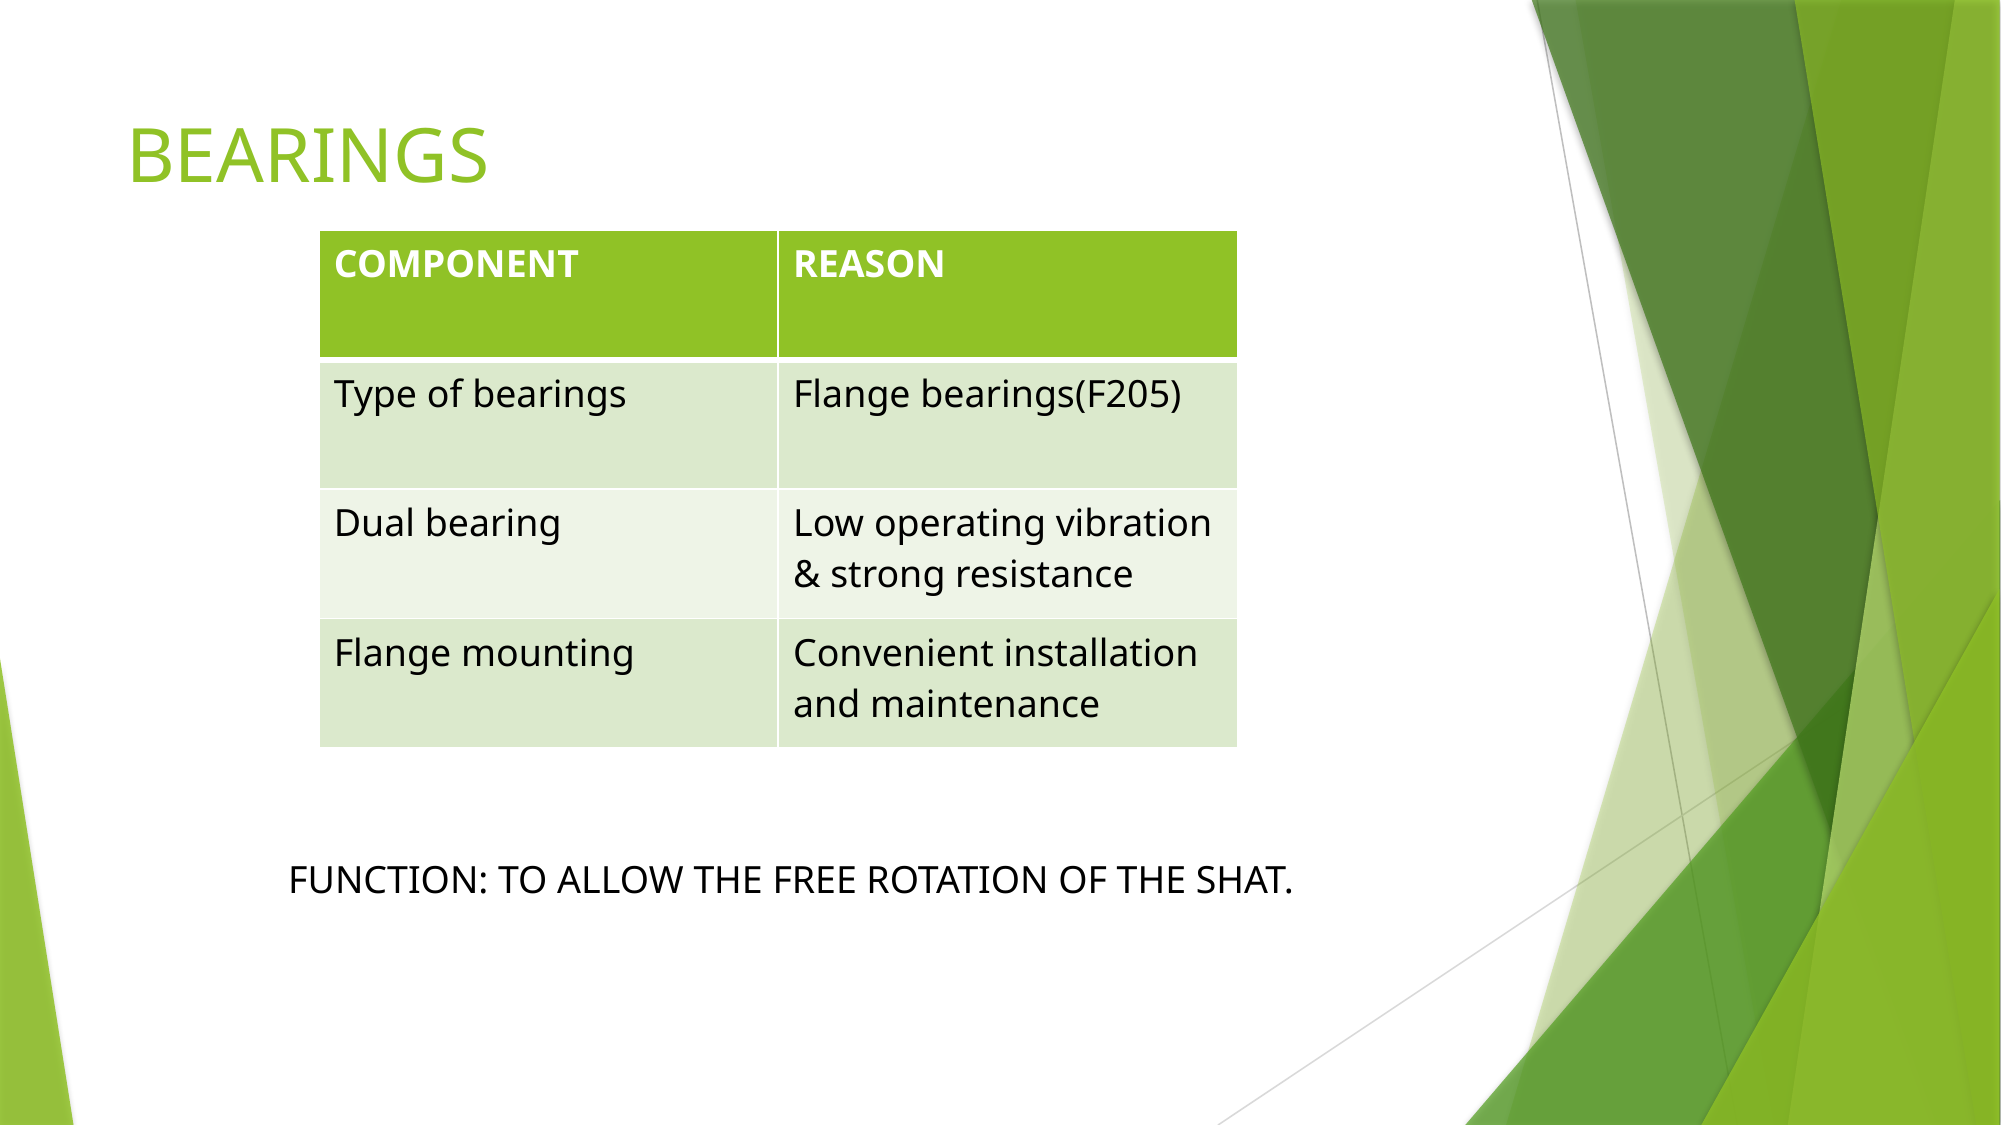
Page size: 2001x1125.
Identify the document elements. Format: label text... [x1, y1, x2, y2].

table_cell Flange mounting [320, 619, 777, 747]
table_header COMPONENT [320, 231, 777, 357]
table_header REASON [779, 231, 1237, 357]
table_cell Type of bearings [320, 363, 777, 488]
table_cell Convenient installation and maintenance [779, 619, 1237, 747]
title BEARINGS [111, 99, 1522, 317]
table_cell Dual bearing [320, 490, 777, 618]
table_cell Flange bearings(F205) [779, 363, 1237, 488]
text_box FUNCTION: TO ALLOW THE FREE ROTATION OF THE SHAT. [273, 848, 1394, 909]
table_cell Low operating vibration & strong resistance [779, 490, 1237, 618]
